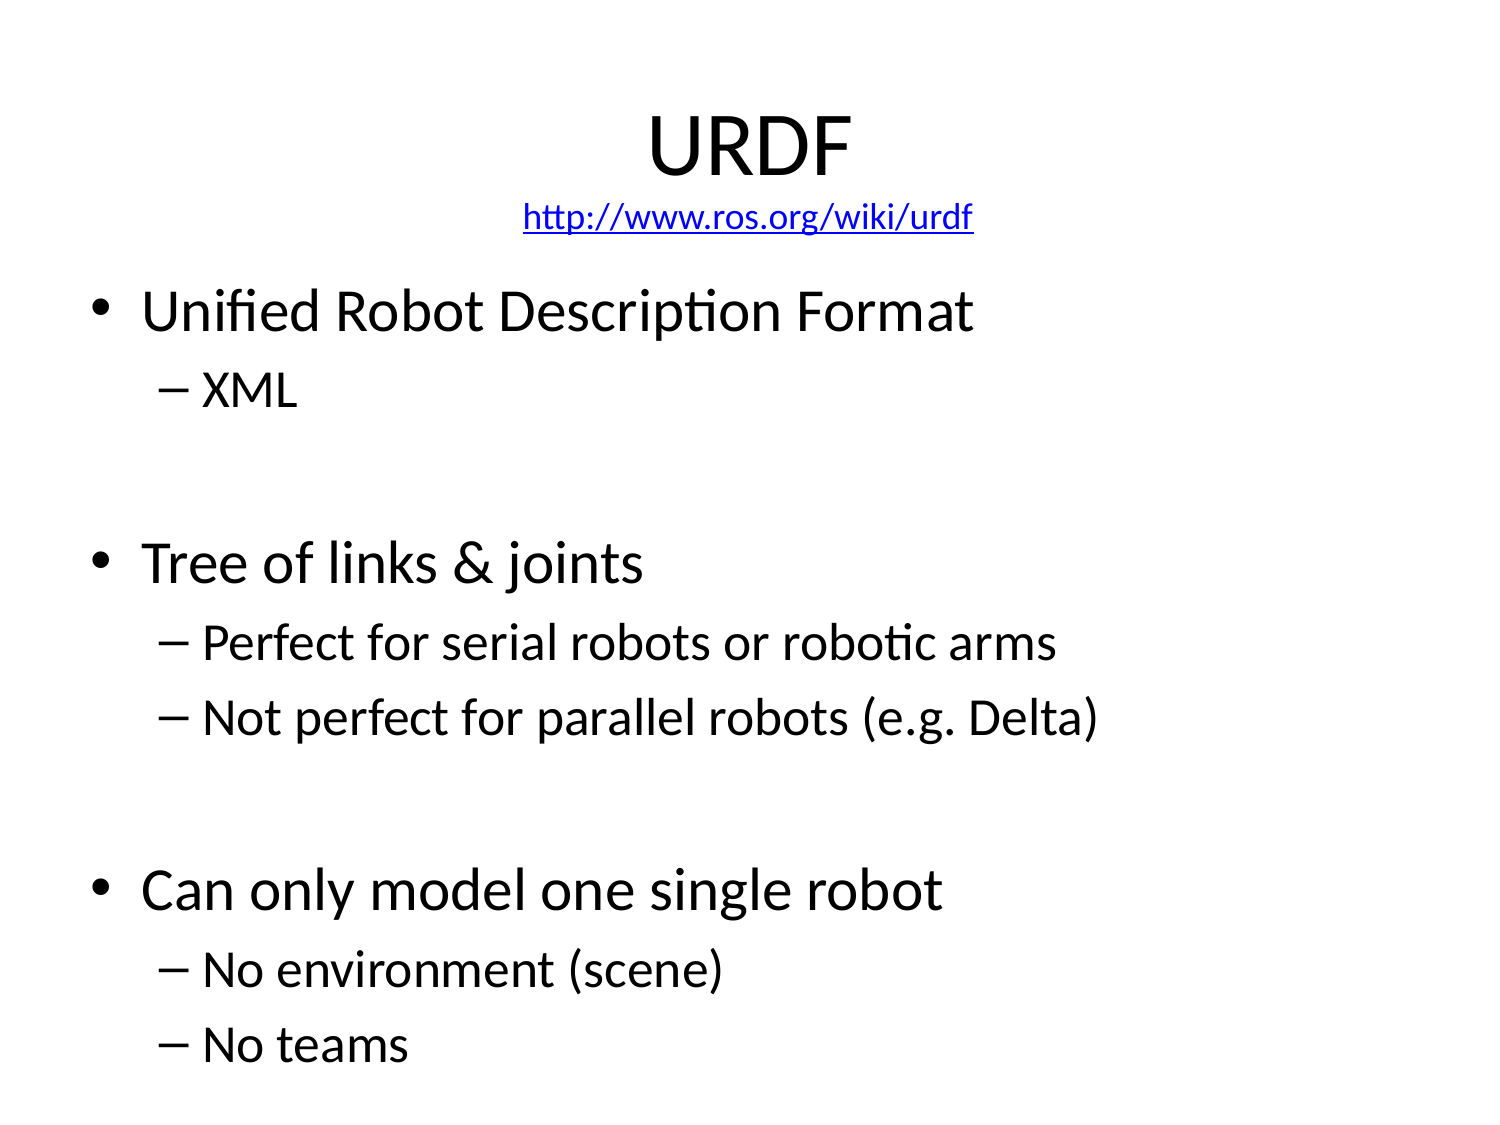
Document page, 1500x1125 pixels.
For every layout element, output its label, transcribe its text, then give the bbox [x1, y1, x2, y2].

title URDF [75, 45, 1425, 233]
list Unified Robot Description Format XML Tree of links & joints Perfect for serial robots or robotic arms Not perfect for parallel robots (e.g. Delta) Can only model one single robot No environment (scene) No teams [75, 262, 1425, 1083]
text_box http://www.ros.org/wiki/urdf [507, 184, 989, 245]
